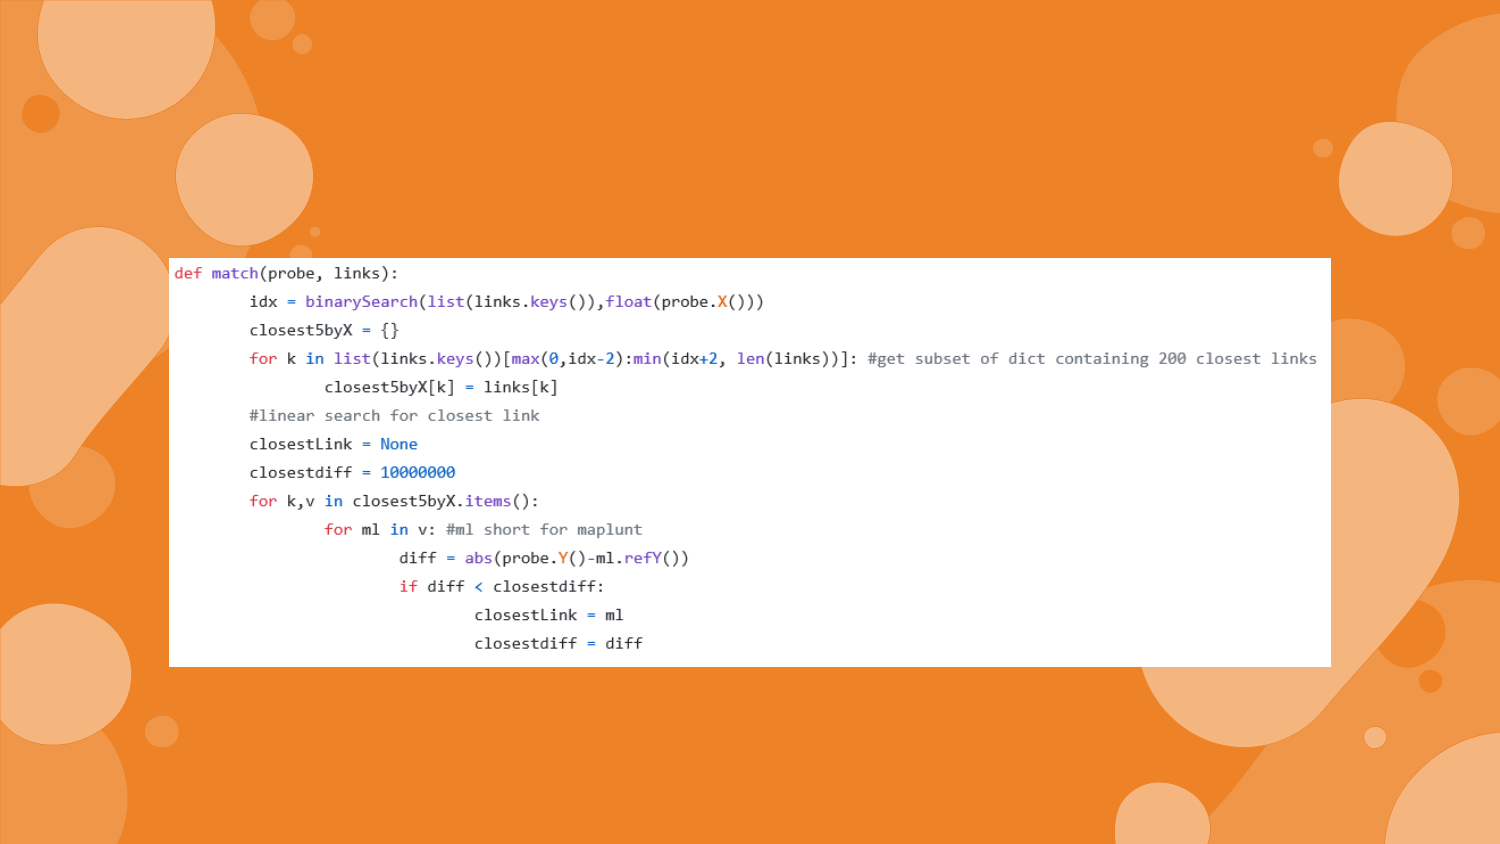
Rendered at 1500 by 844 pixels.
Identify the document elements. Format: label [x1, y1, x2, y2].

picture [168, 258, 1331, 667]
